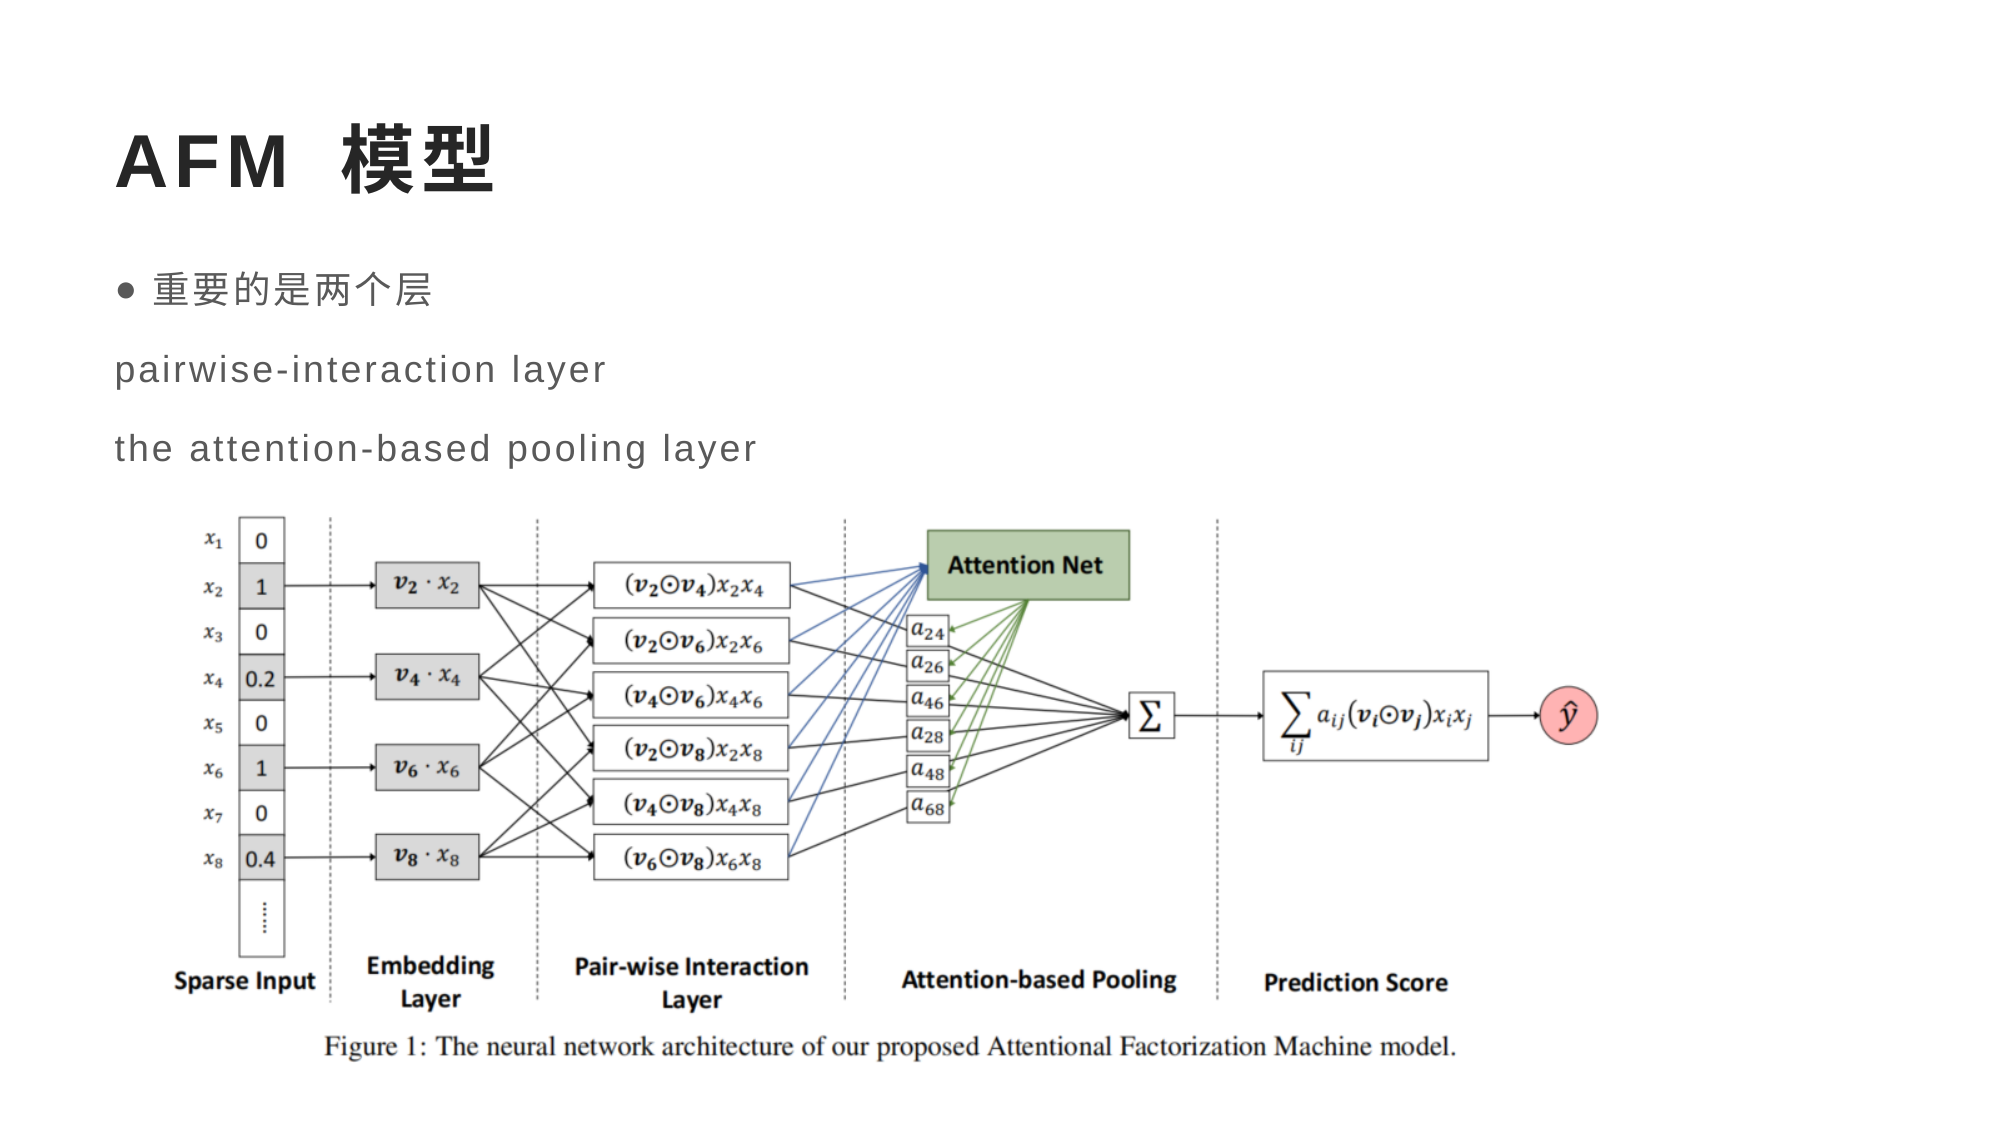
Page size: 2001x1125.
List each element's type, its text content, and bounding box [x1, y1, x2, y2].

picture [167, 511, 1625, 1068]
title AFM 模型 [99, 99, 1900, 216]
list 重要的是两个层 pairwise-interaction layer the attention-based pooling layer [99, 244, 1900, 1026]
